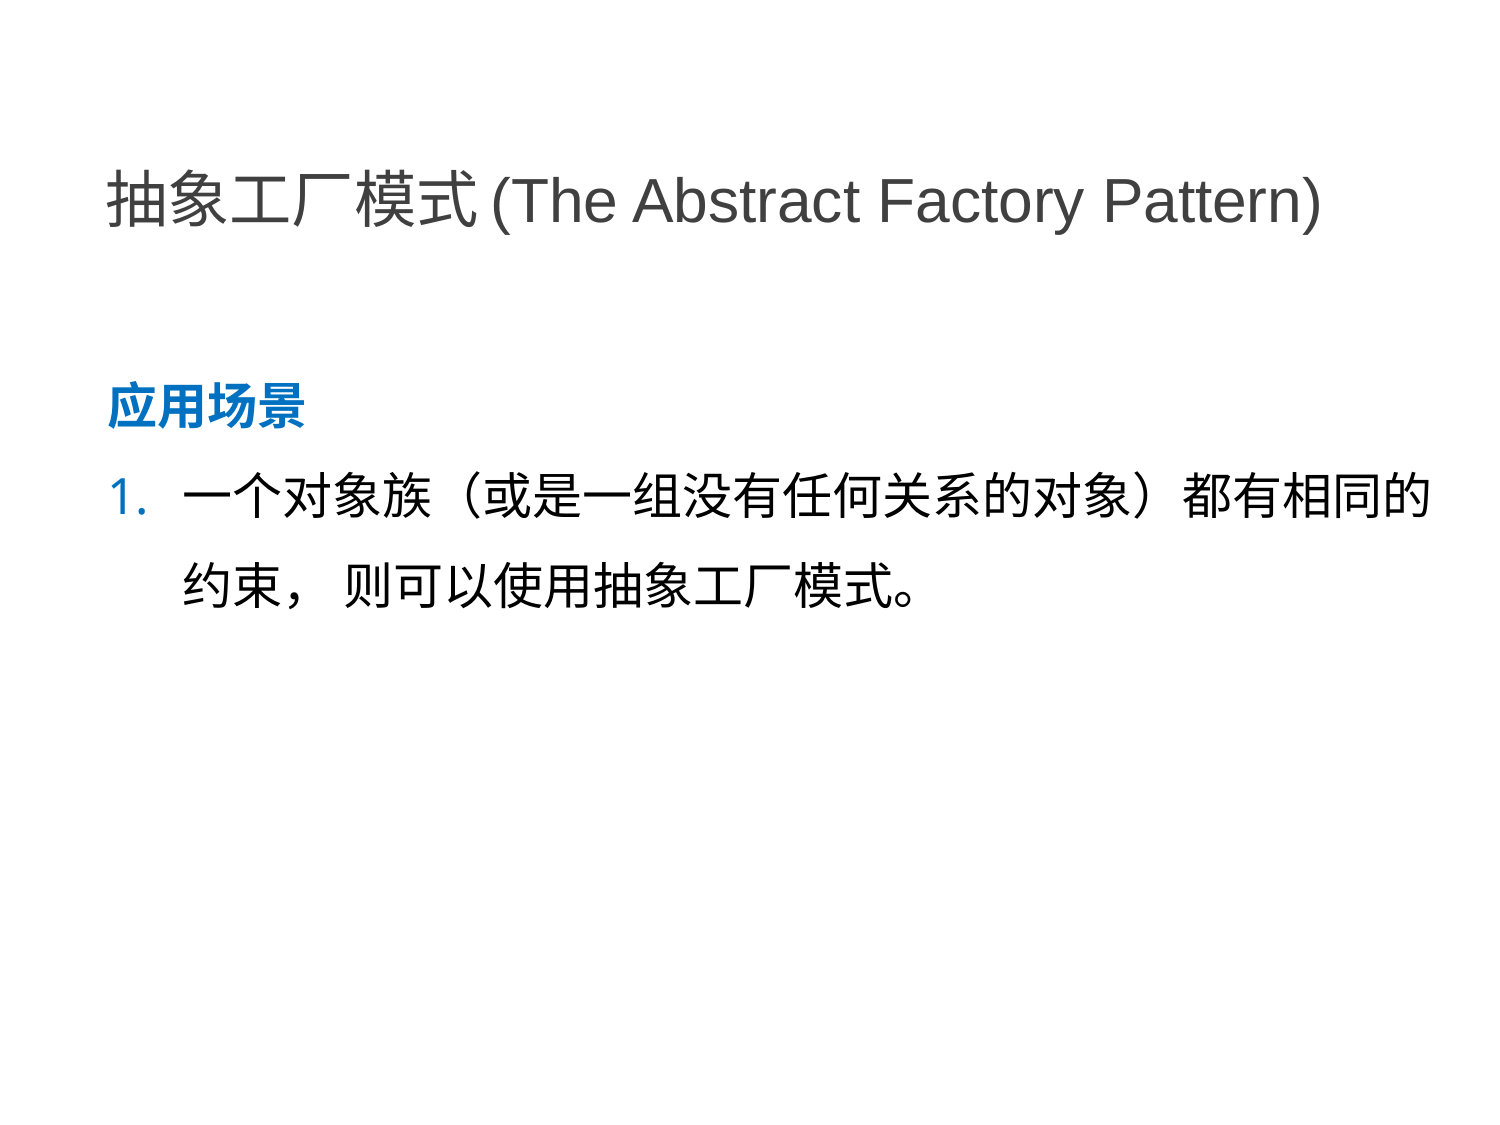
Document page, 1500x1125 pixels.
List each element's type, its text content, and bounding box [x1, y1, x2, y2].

text_box 抽象工厂模式(The Abstract Factory Pattern) [93, 108, 1388, 272]
text_box 应用场景 一个对象族（或是一组没有任何关系的对象）都有相同的约束， 则可以使用抽象工厂模式。 [92, 337, 1461, 623]
